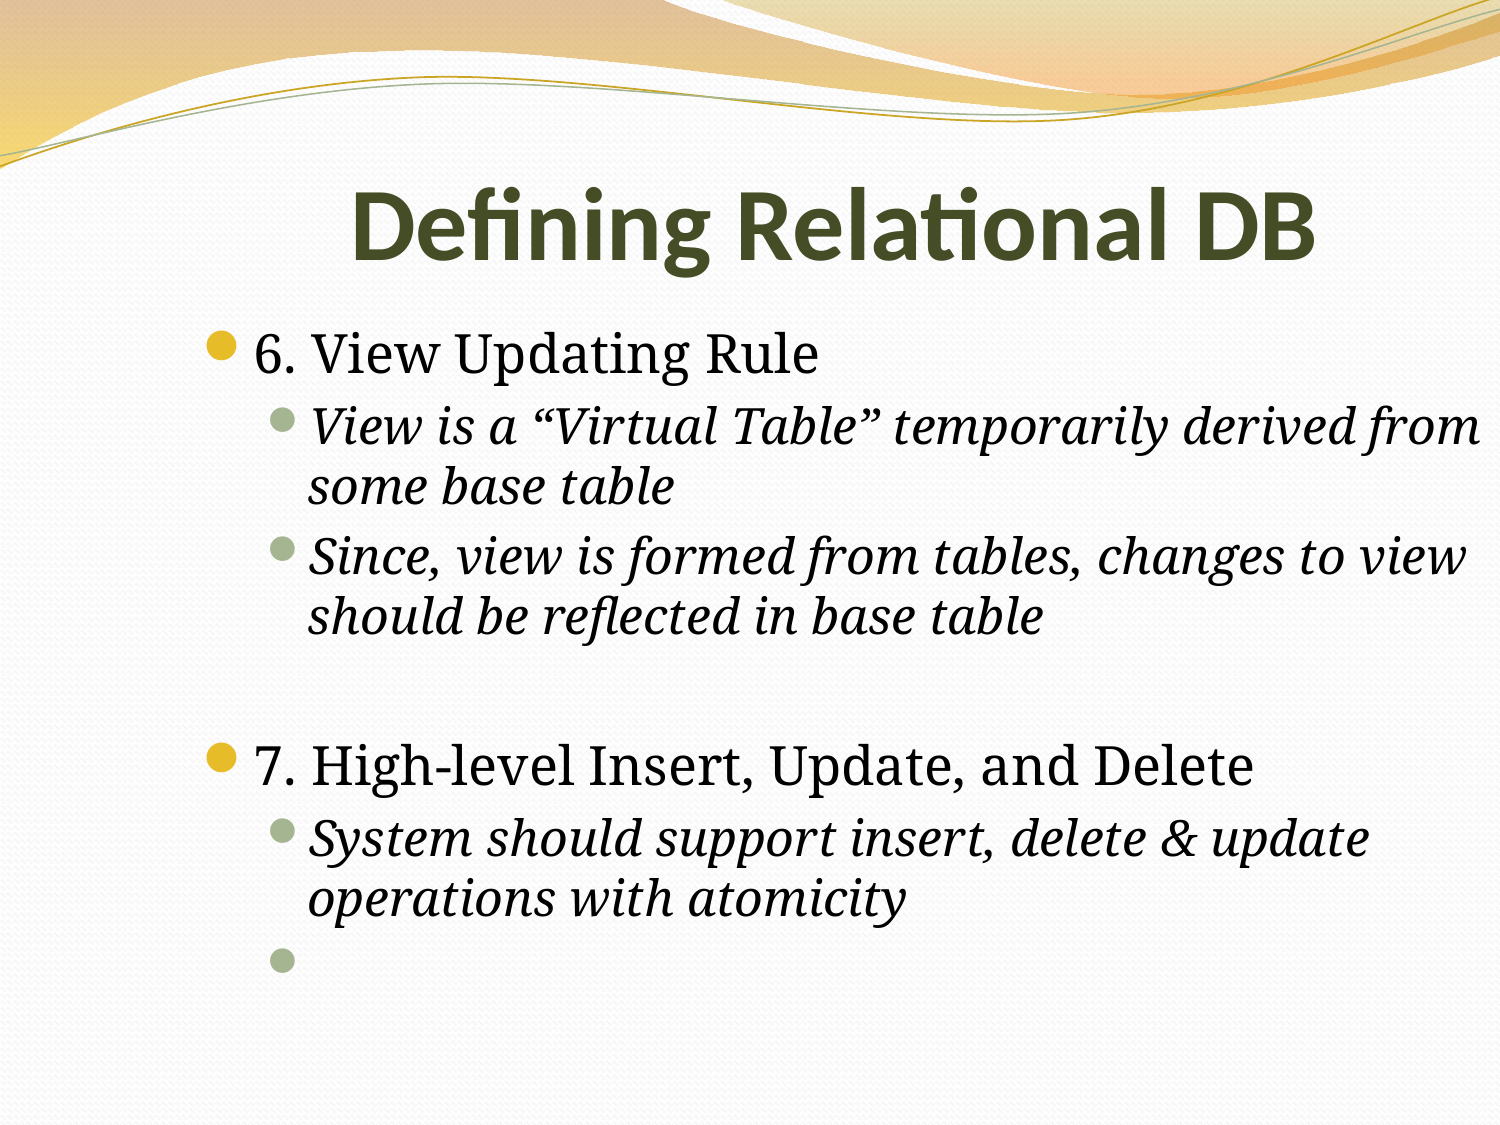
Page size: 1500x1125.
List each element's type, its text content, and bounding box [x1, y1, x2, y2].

title Defining Relational DB [350, 31, 1500, 282]
list 6. View Updating Rule View is a “Virtual Table” temporarily derived from some base table Since, view is formed from tables, changes to view should be reflected in base table 7. High-level Insert, Update, and Delete System should support insert, delete & update operations with atomicity [187, 312, 1500, 988]
